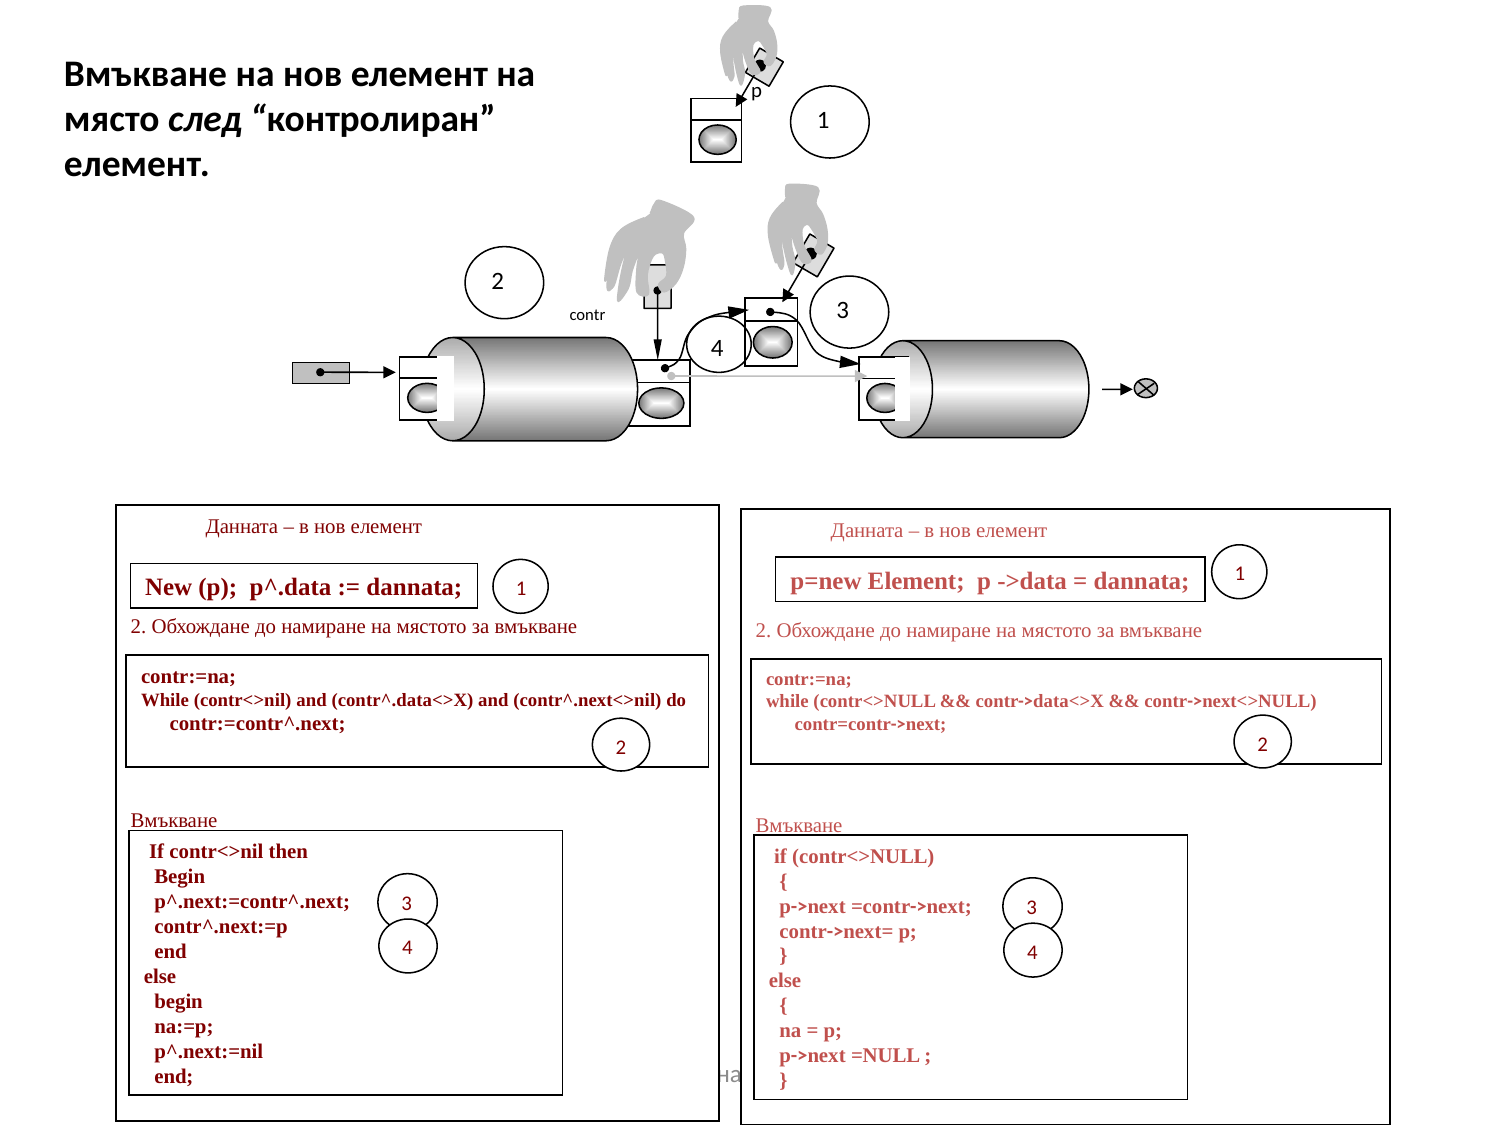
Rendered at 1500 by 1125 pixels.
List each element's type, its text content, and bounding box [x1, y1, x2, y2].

text_box [690, 120, 742, 162]
text_box Вмъкване на нов елемент на място след “контролиран” елемент. [49, 41, 560, 192]
text_box [753, 326, 793, 359]
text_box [740, 508, 1391, 1125]
text_box contr [554, 296, 597, 340]
text_box [768, 184, 828, 274]
text_box 2 [465, 246, 544, 319]
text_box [712, 5, 786, 111]
text_box 3 [810, 276, 889, 349]
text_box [796, 238, 828, 307]
text_box [766, 307, 853, 369]
text_box [709, 306, 750, 319]
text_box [292, 344, 656, 434]
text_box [115, 504, 720, 1122]
footer Велина Славова [723, 1042, 735, 1103]
text_box [698, 124, 737, 155]
text_box [1104, 383, 1129, 396]
text_box [745, 321, 798, 367]
text_box [745, 297, 798, 321]
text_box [661, 368, 691, 427]
text_box 4 [698, 316, 752, 373]
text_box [858, 344, 1100, 434]
text_box 1 [790, 85, 870, 159]
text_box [602, 198, 699, 361]
text_box p [742, 69, 804, 120]
text_box [690, 98, 742, 120]
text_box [1134, 378, 1158, 398]
